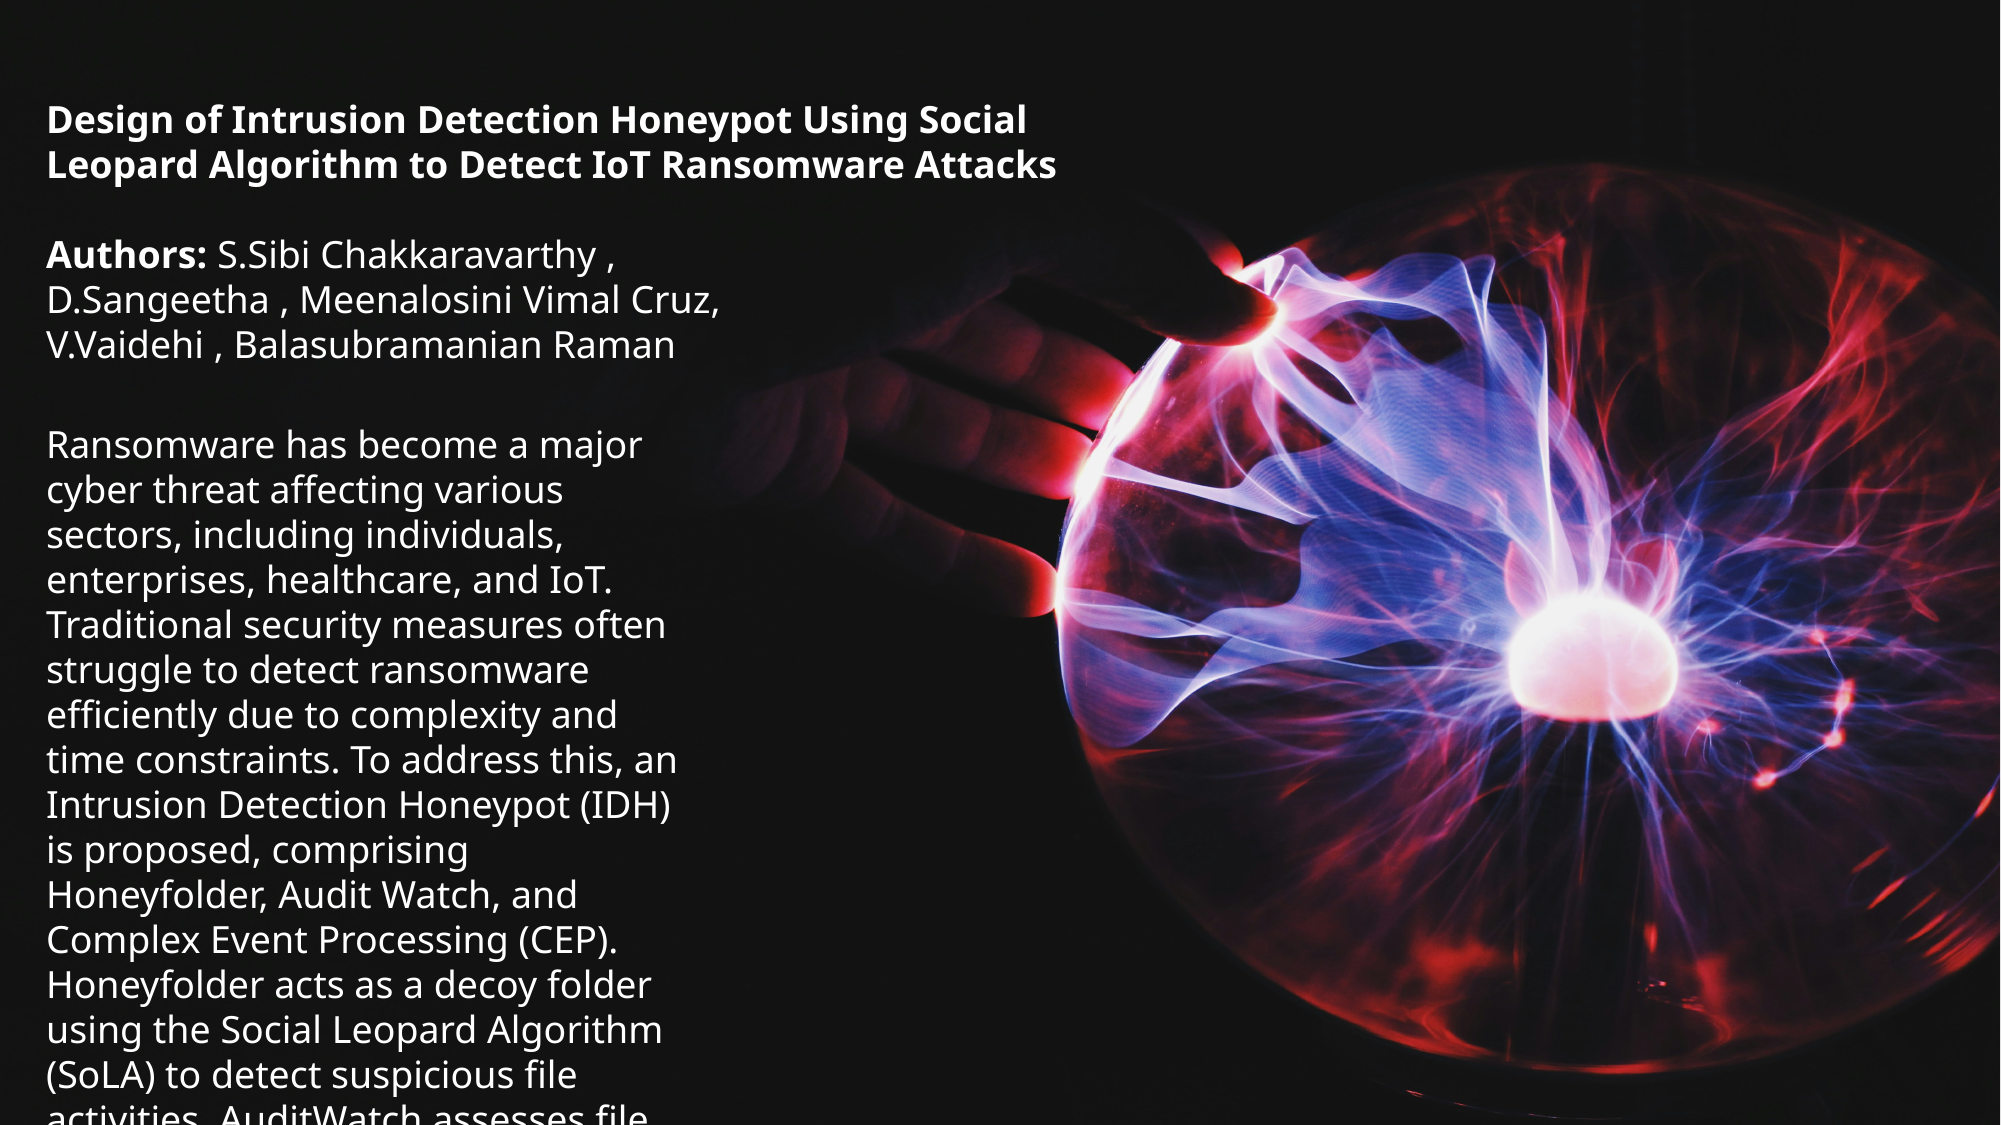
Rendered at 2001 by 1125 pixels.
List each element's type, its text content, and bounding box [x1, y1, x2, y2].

text_box Ransomware has become a major cyber threat affecting various sectors, including individuals, enterprises, healthcare, and IoT. Traditional security measures often struggle to detect ransomware efficiently due to complexity and time constraints. To address this, an Intrusion Detection Honeypot (IDH) is proposed, comprising Honeyfolder, Audit Watch, and Complex Event Processing (CEP). Honeyfolder acts as a decoy folder using the Social Leopard Algorithm (SoLA) to detect suspicious file activities. AuditWatch assesses file entropy for anomalies, while the CEP engine consolidates data for prompt response. Experimental testing with over 20 ransomware variants confirms IDH's efficacy in detection time, rate, and accuracy, surpassing existing models. [31, 419, 701, 1125]
picture [0, 0, 2001, 1125]
text_box Design of Intrusion Detection Honeypot Using Social Leopard Algorithm to Detect IoT Ransomware Attacks Authors: S.Sibi Chakkaravarthy , D.Sangeetha , Meenalosini Vimal Cruz, V.Vaidehi , Balasubramanian Raman [31, 88, 1135, 419]
